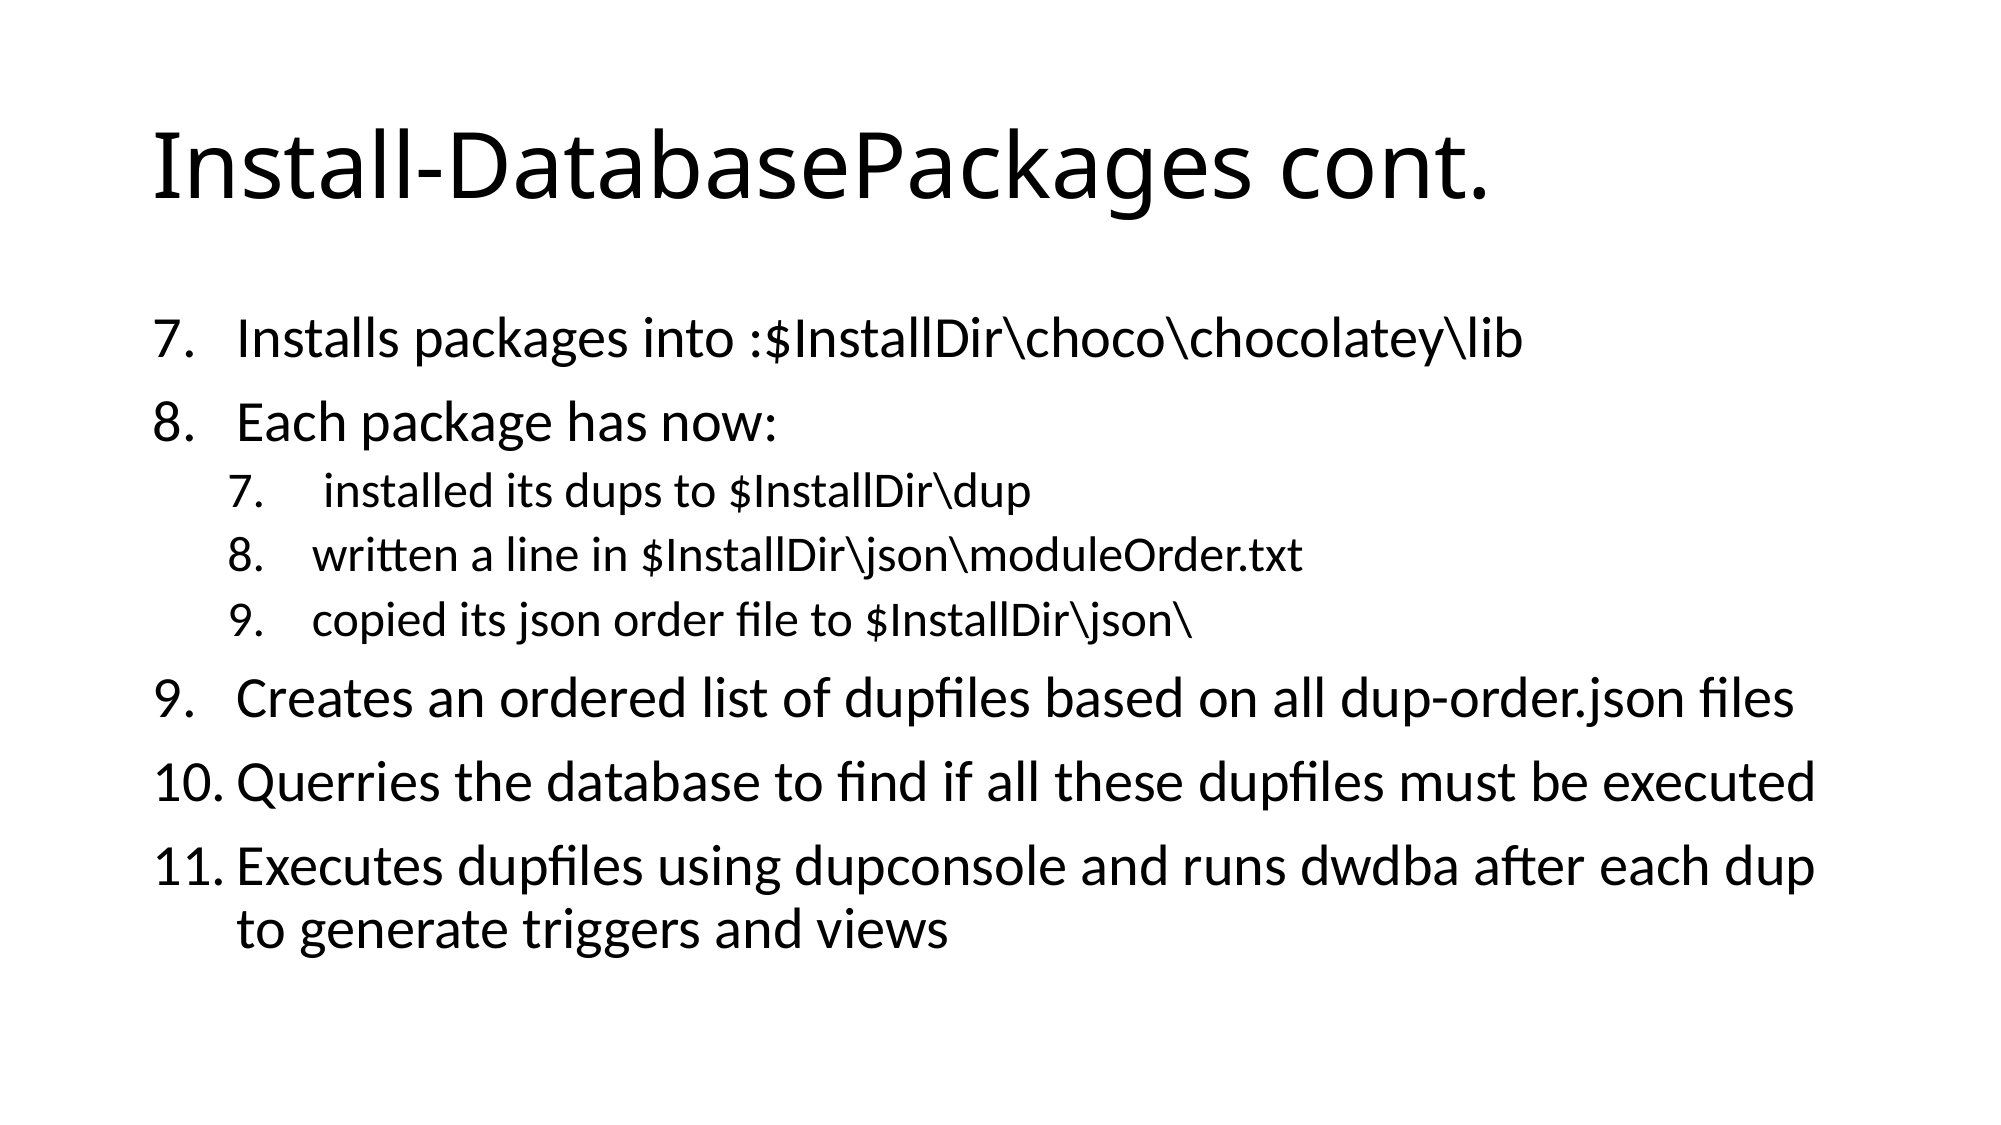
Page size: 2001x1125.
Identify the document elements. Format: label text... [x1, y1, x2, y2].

list Installs packages into :$InstallDir\choco\chocolatey\lib Each package has now: installed its dups to $InstallDir\dup written a line in $InstallDir\json\moduleOrder.txt copied its json order file to $InstallDir\json\ Creates an ordered list of dupfiles based on all dup-order.json files Querries the database to find if all these dupfiles must be executed Executes dupfiles using dupconsole and runs dwdba after each dup to generate triggers and views [137, 299, 1863, 1014]
title Install-DatabasePackages cont. [137, 59, 1863, 278]
